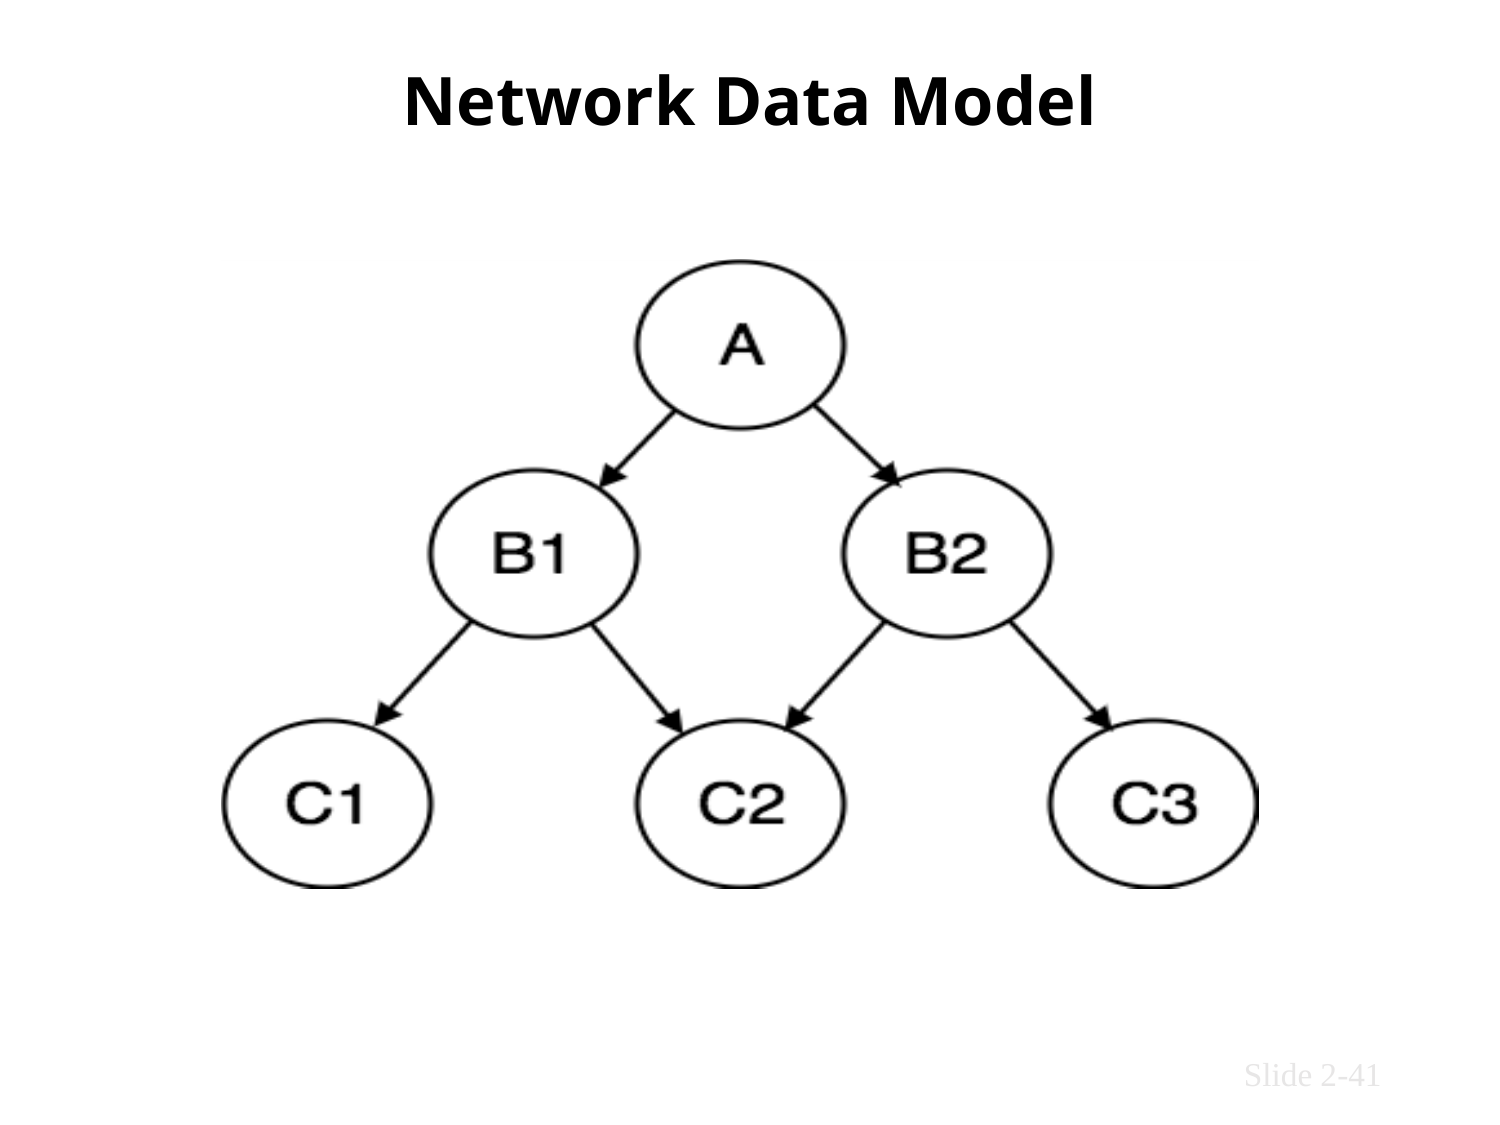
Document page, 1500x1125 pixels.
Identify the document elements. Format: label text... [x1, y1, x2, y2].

title Network Data Model [103, 59, 1397, 148]
slide_number Slide 2-41 [1059, 1042, 1397, 1103]
picture [221, 259, 1259, 889]
